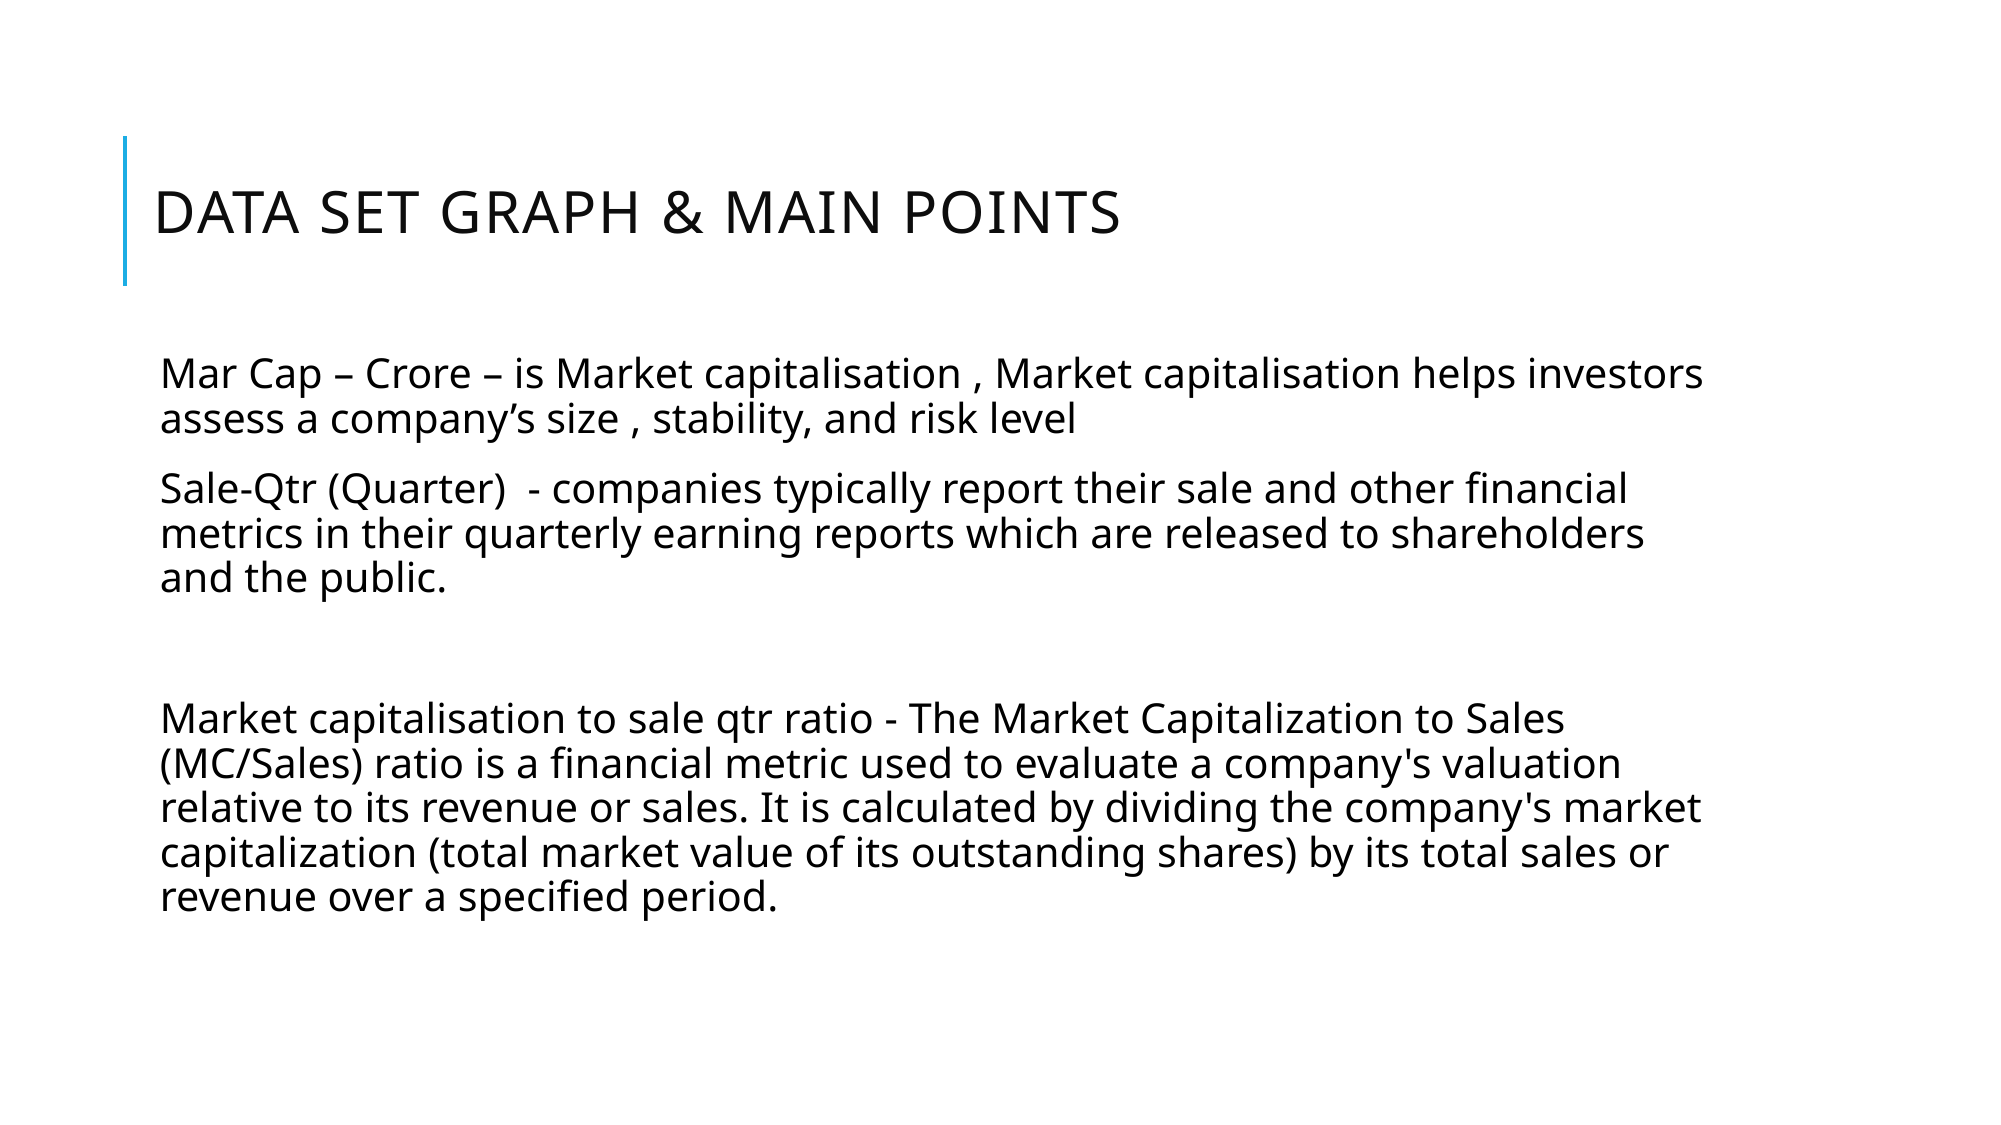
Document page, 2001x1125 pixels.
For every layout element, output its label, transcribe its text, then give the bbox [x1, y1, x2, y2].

title Data set graph & main points [138, 181, 1734, 323]
list Mar Cap – Crore – is Market capitalisation , Market capitalisation helps investors assess a company’s size , stability, and risk level Sale-Qtr (Quarter) - companies typically report their sale and other financial metrics in their quarterly earning reports which are released to shareholders and the public. Market capitalisation to sale qtr ratio - The Market Capitalization to Sales (MC/Sales) ratio is a financial metric used to evaluate a company's valuation relative to its revenue or sales. It is calculated by dividing the company's market capitalization (total market value of its outstanding shares) by its total sales or revenue over a specified period. [138, 345, 1734, 1006]
